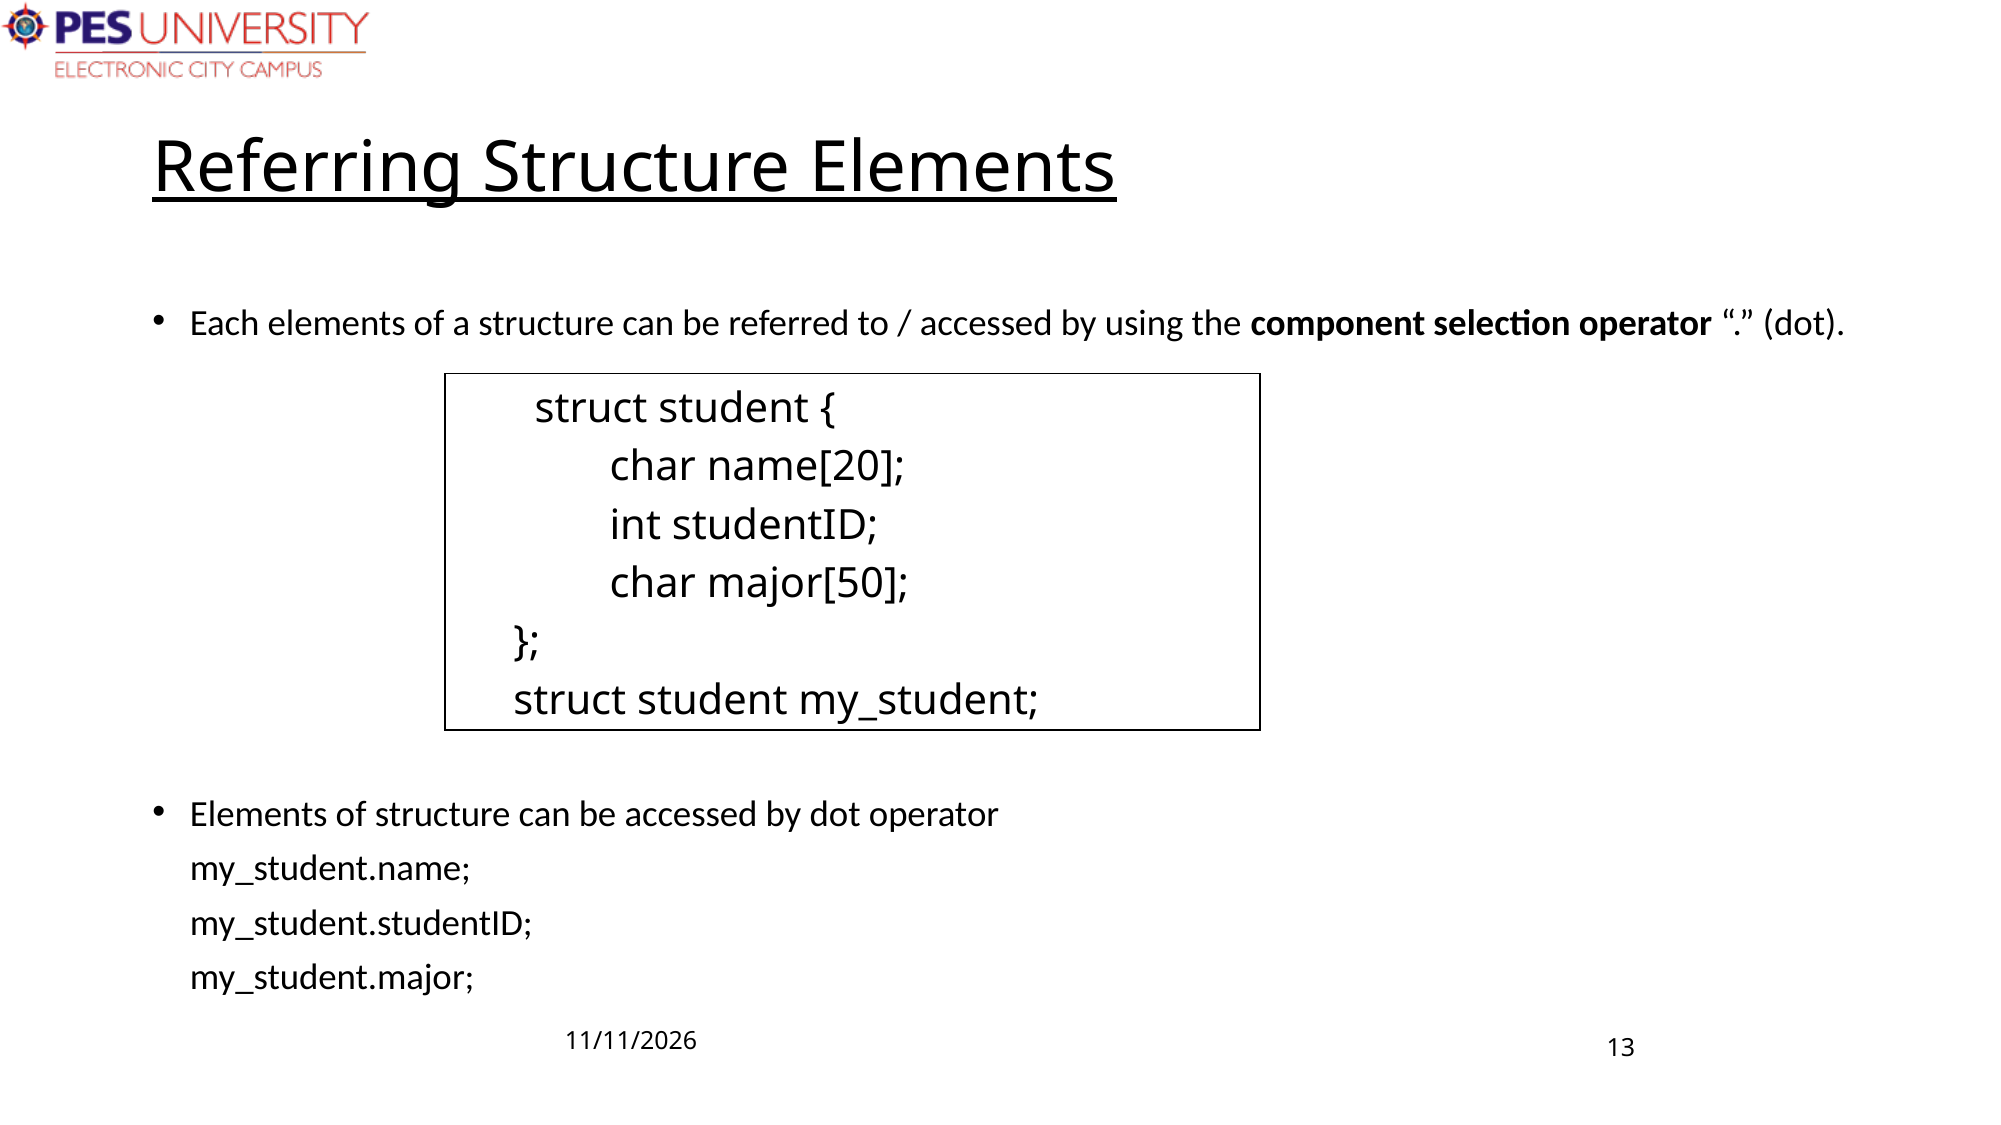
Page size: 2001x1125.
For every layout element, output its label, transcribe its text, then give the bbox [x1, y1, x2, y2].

title Referring Structure Elements [137, 59, 1863, 278]
text_box 13 [1325, 1024, 1650, 1103]
picture [0, 0, 373, 84]
text_box 14-Aug-19 [468, 1017, 794, 1096]
text_box struct student { char name[20]; int studentID; char major[50]; }; struct student my_student; [444, 373, 1260, 730]
list Each elements of a structure can be referred to / accessed by using the component selection operator “.” (dot). Elements of structure can be accessed by dot operator my_student.name; my_student.studentID; my_student.major; [137, 299, 1863, 1014]
